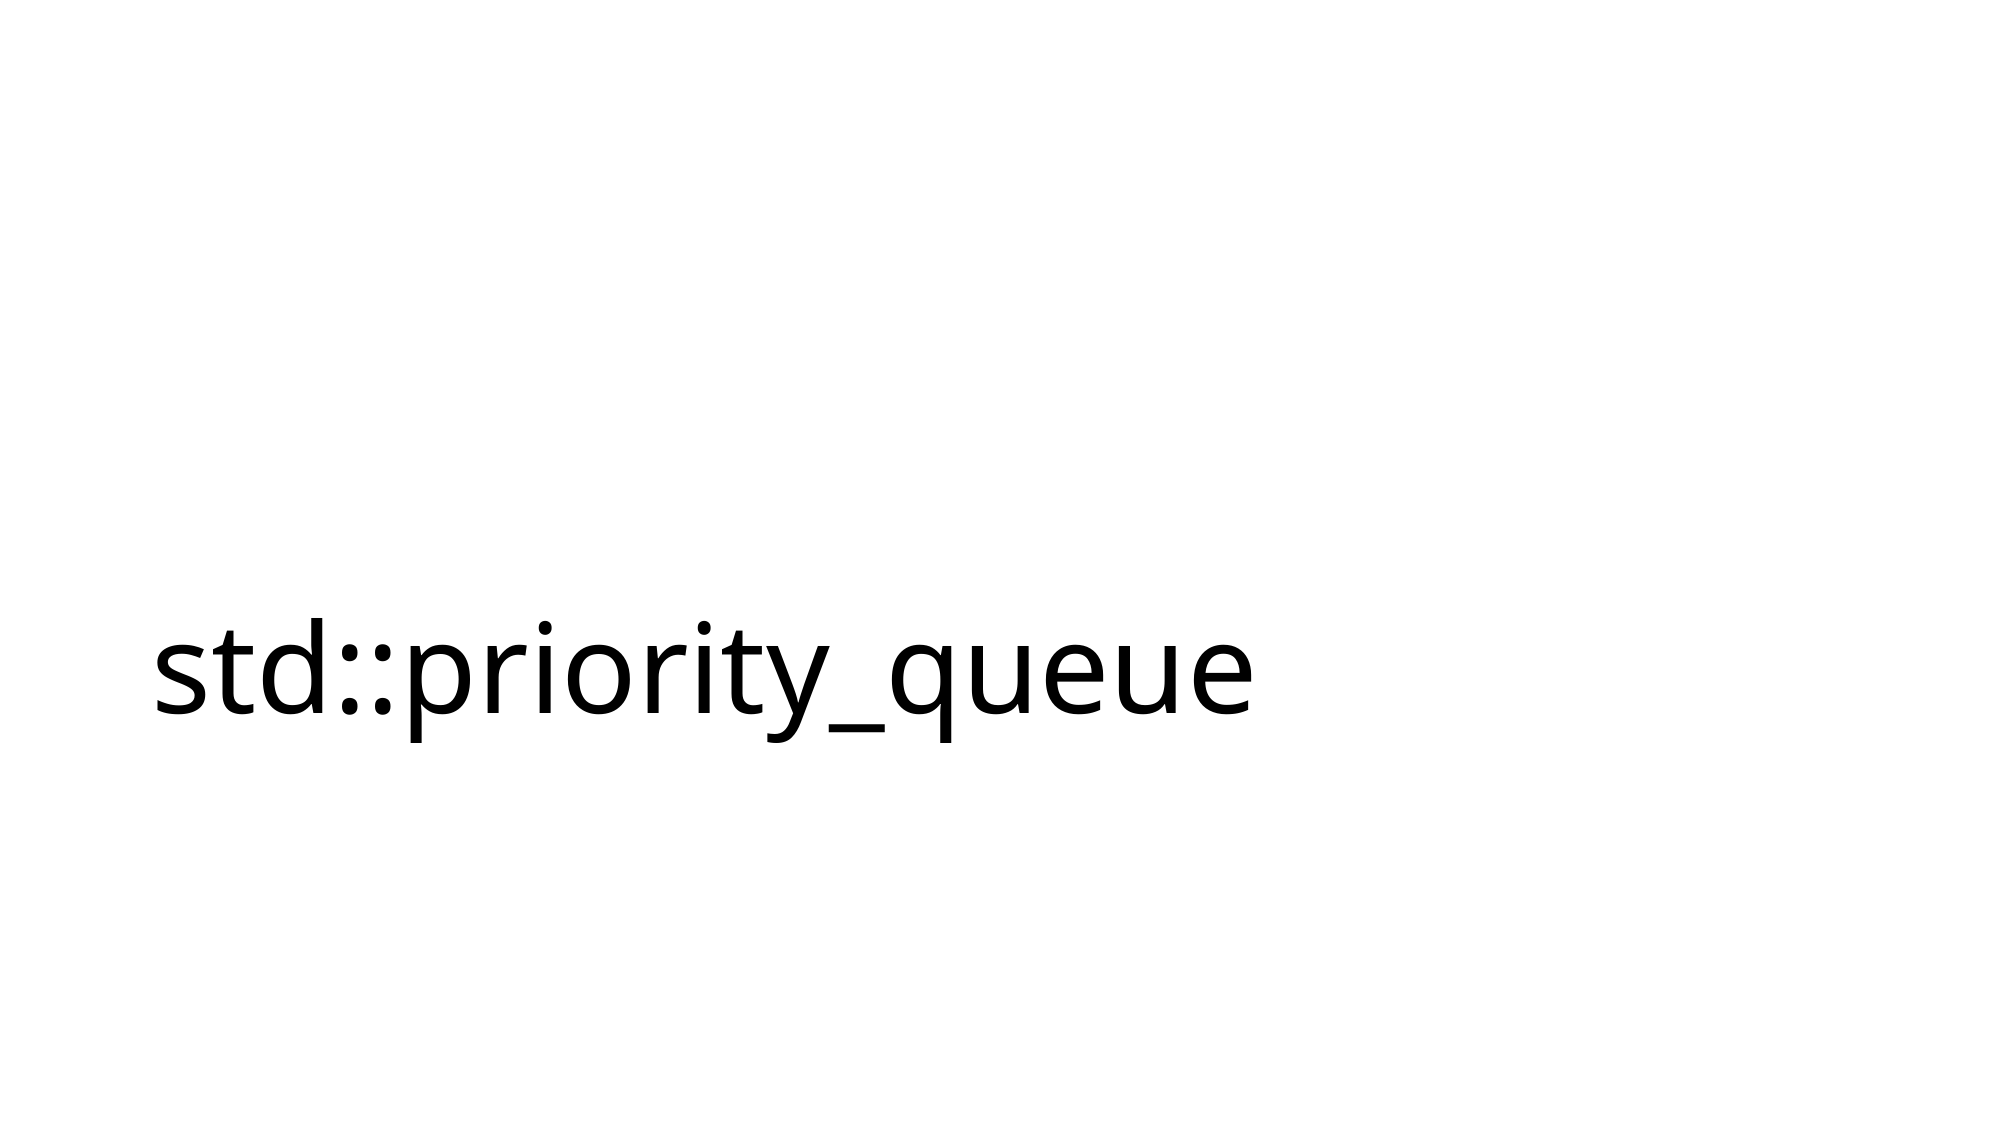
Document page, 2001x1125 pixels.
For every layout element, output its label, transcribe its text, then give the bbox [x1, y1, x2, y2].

title std::priority_queue [136, 280, 1862, 749]
